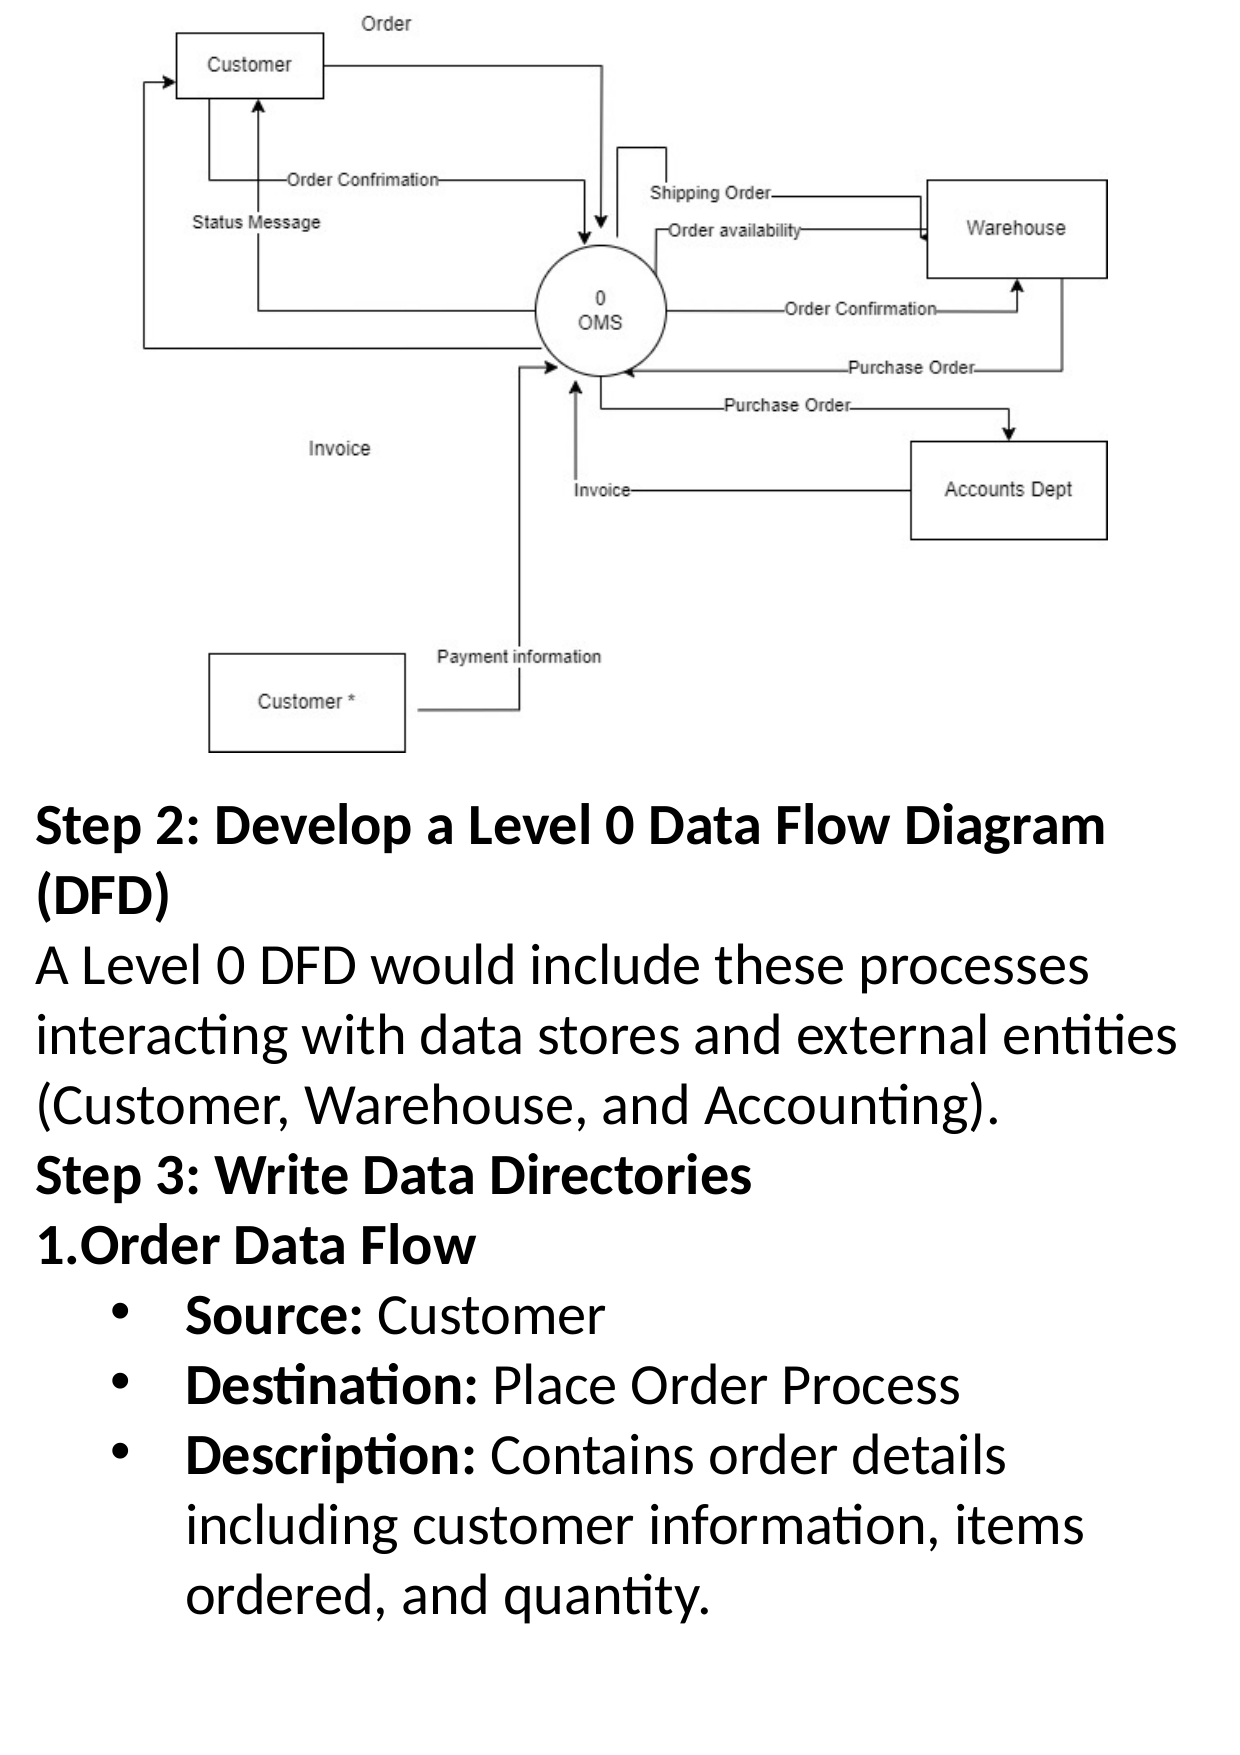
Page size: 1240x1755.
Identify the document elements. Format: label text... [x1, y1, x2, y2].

picture [131, 0, 1108, 753]
text_box Step 2: Develop a Level 0 Data Flow Diagram (DFD) A Level 0 DFD would include these processes interacting with data stores and external entities (Customer, Warehouse, and Accounting). Step 3: Write Data Directories Order Data Flow Source: Customer Destination: Place Order Process Description: Contains order details including customer information, items ordered, and quantity. [20, 778, 1220, 1634]
